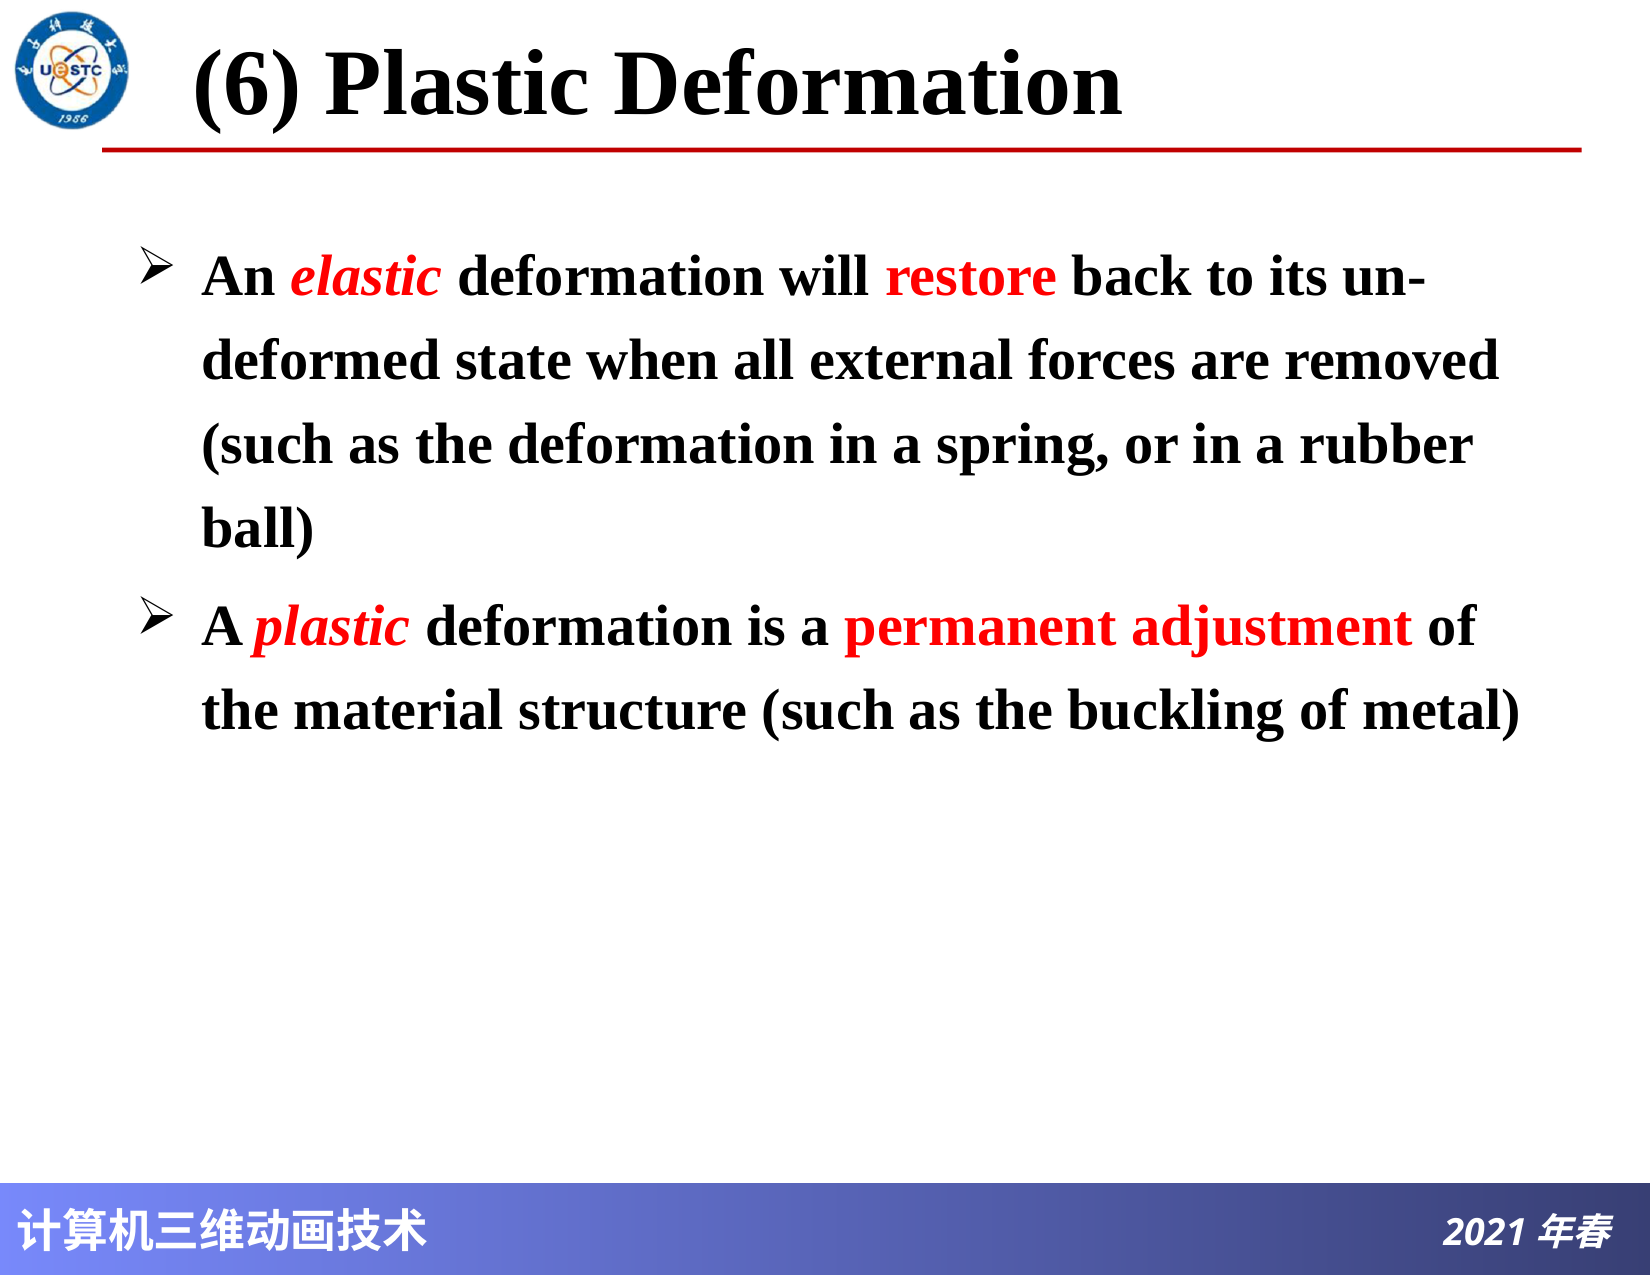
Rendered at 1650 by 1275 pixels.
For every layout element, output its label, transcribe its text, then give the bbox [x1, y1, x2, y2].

list An elastic deformation will restore back to its un-deformed state when all external forces are removed (such as the deformation in a spring, or in a rubber ball) A plastic deformation is a permanent adjustment of the material structure (such as the buckling of metal) [121, 215, 1575, 749]
picture [0, 0, 136, 140]
title (6) Plastic Deformation [175, 11, 1582, 142]
